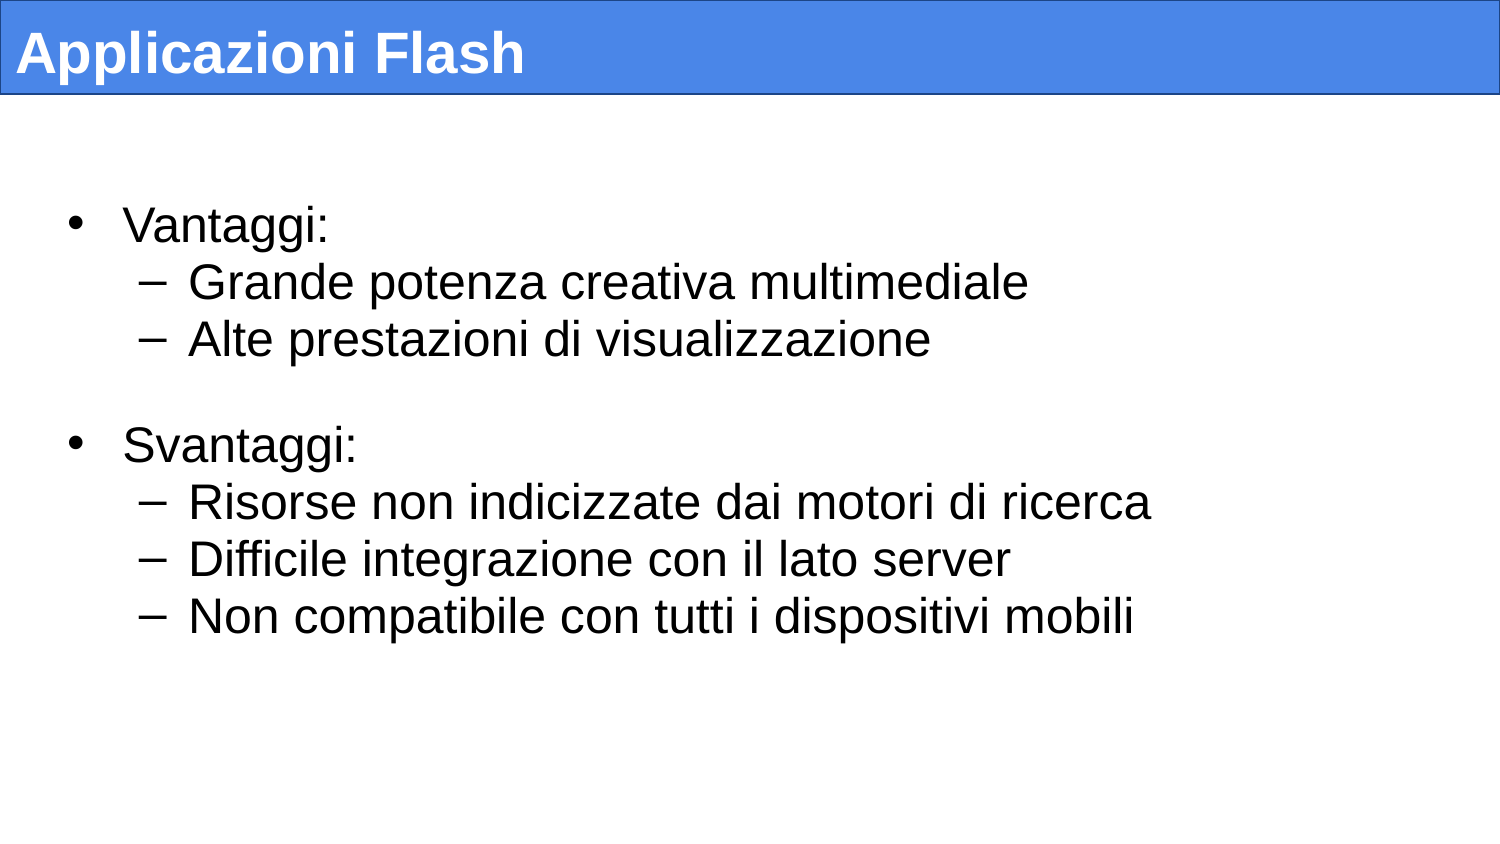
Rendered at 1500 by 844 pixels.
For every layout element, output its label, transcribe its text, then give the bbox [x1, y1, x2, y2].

title Applicazioni Flash [0, 0, 1500, 94]
list Vantaggi: Grande potenza creativa multimediale Alte prestazioni di visualizzazione Svantaggi: Risorse non indicizzate dai motori di ricerca Difficile integrazione con il lato server Non compatibile con tutti i dispositivi mobili [51, 189, 1449, 750]
